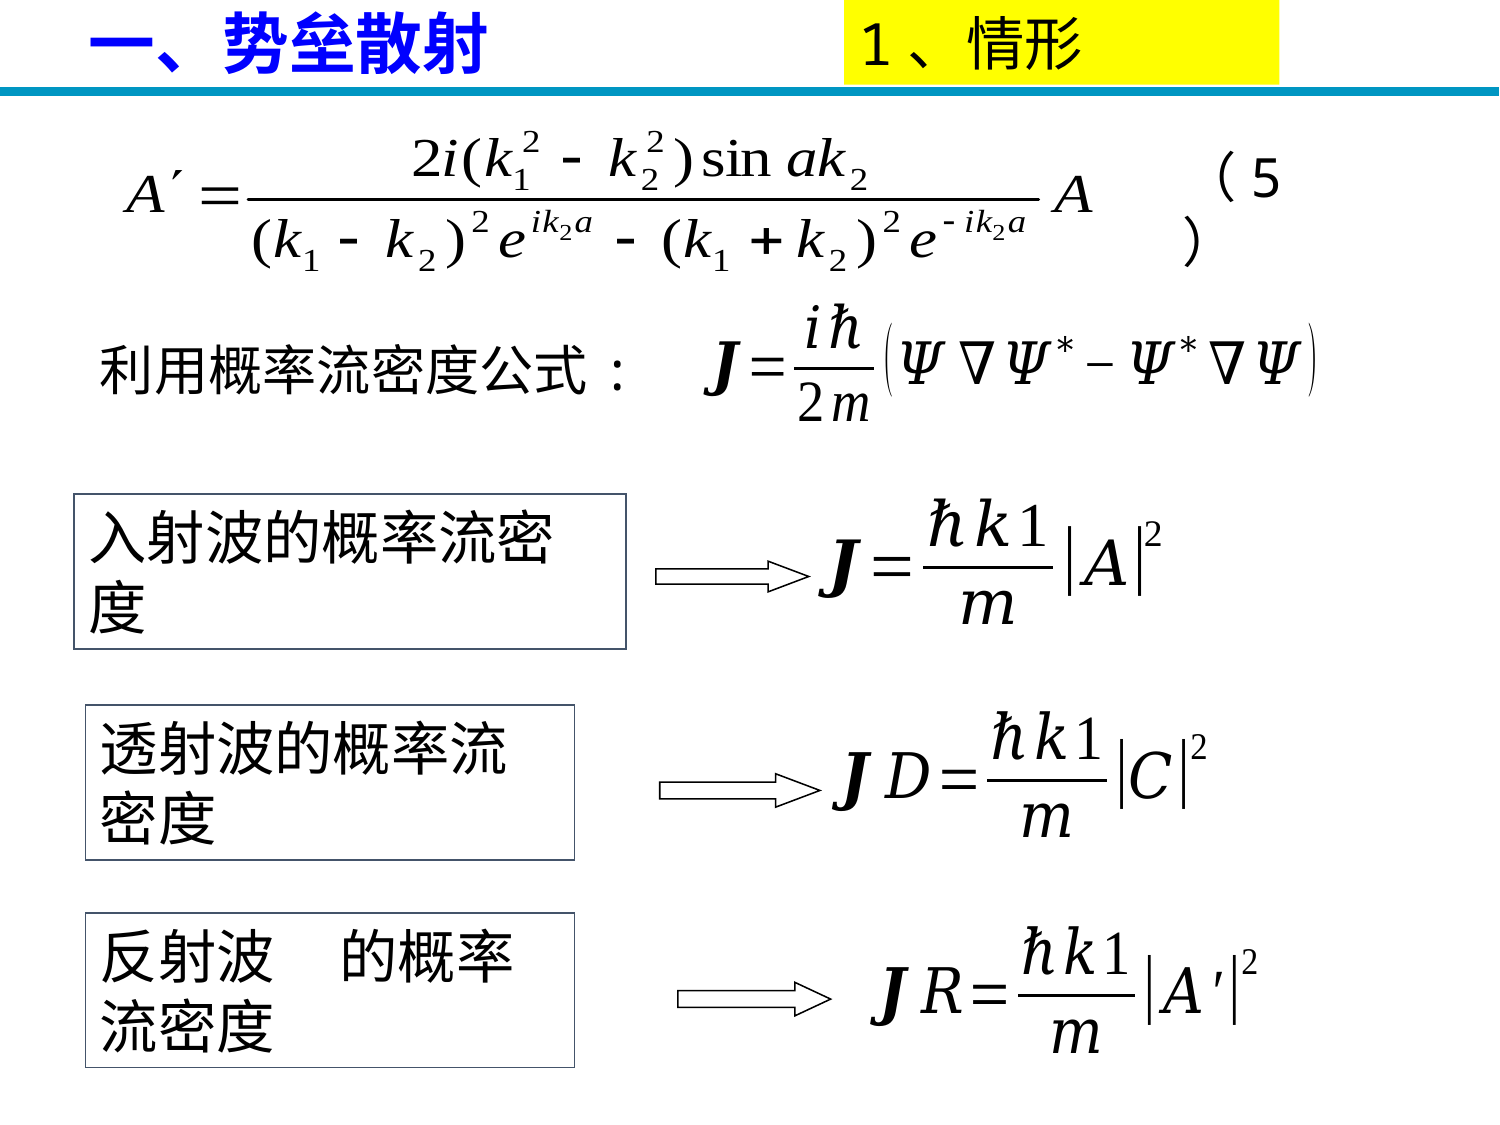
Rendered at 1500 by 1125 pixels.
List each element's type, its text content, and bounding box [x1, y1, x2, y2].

text_box [655, 561, 809, 592]
text_box [677, 982, 831, 1016]
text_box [112, 116, 1320, 282]
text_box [85, 296, 1320, 437]
text_box [659, 773, 820, 808]
text_box 一、势垒散射 [73, 2, 521, 93]
